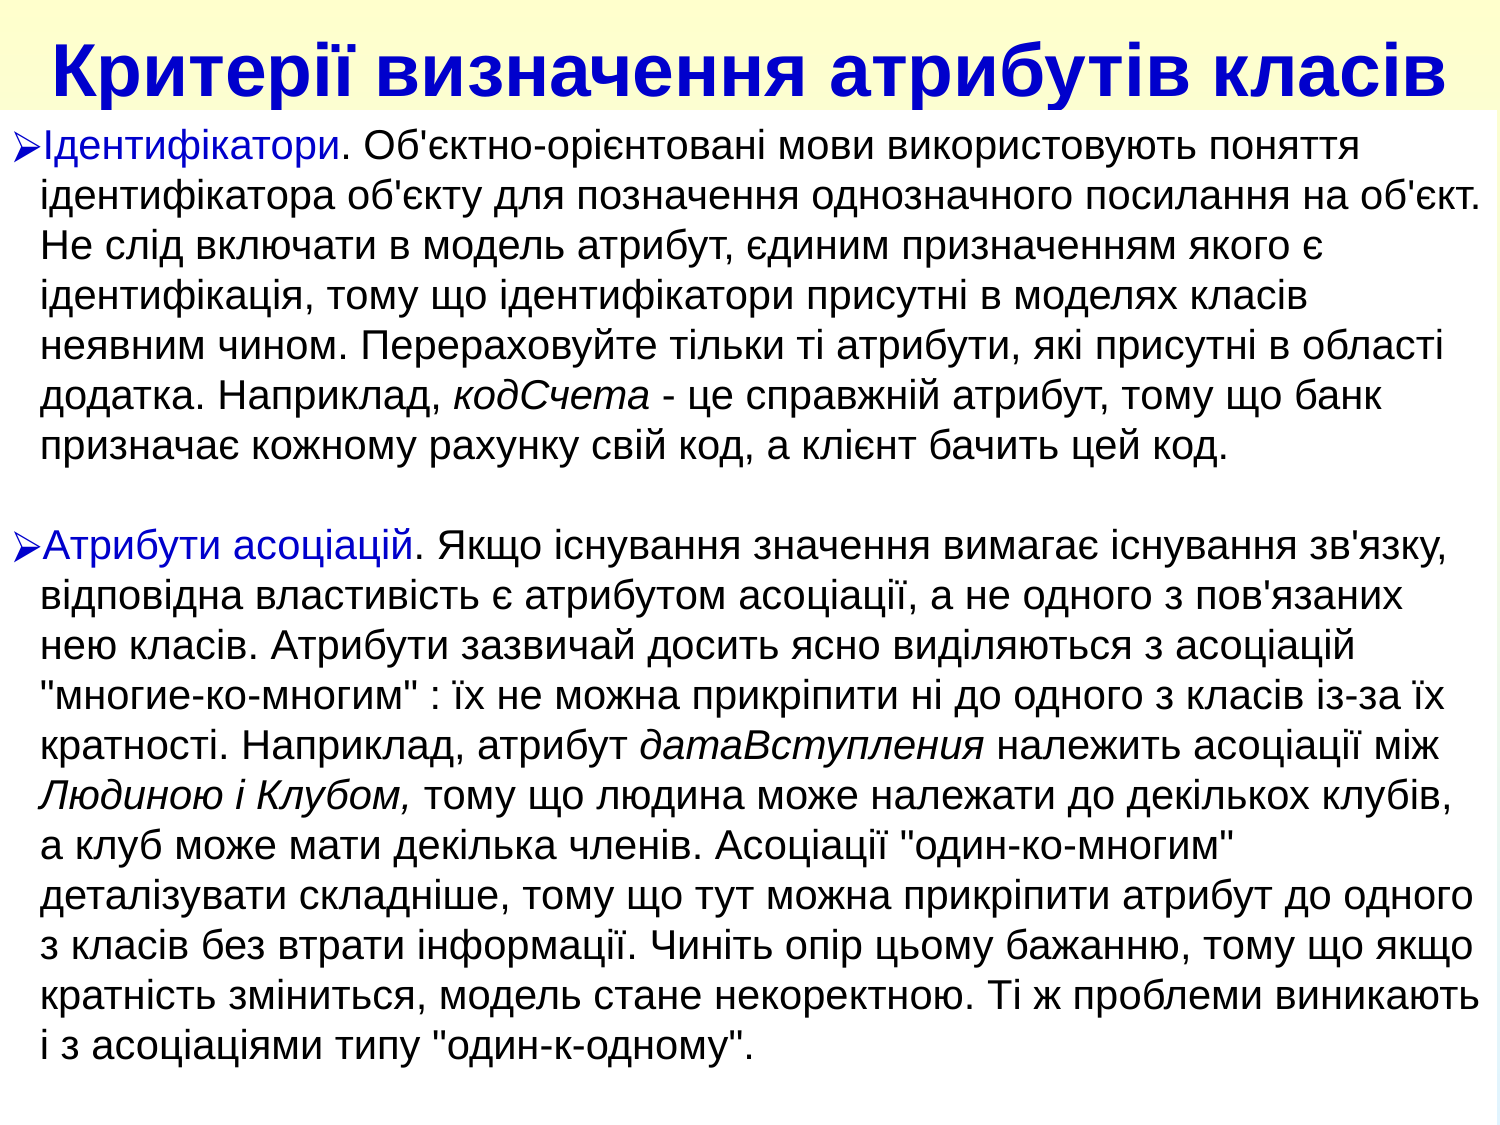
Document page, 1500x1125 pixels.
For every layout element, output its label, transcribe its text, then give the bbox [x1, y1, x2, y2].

text_box Ідентифікатори. Об'єктно-орієнтовані мови використовують поняття ідентифікатора об'єкту для позначення однозначного посилання на об'єкт. Не слід включати в модель атрибут, єдиним призначенням якого є ідентифікація, тому що ідентифікатори присутні в моделях класів неявним чином. Перераховуйте тільки ті атрибути, які присутні в області додатка. Наприклад, кодСчета - це справжній атрибут, тому що банк призначає кожному рахунку свій код, а клієнт бачить цей код. Атрибути асоціацій. Якщо існування значення вимагає існування зв'язку, відповідна властивість є атрибутом асоціації, а не одного з пов'язаних нею класів. Атрибути зазвичай досить ясно виділяються з асоціацій "многие-ко-многим" : їх не можна прикріпити ні до одного з класів із-за їх кратності. Наприклад, атрибут датаВступления належить асоціації між Людиною і Клубом, тому що людина може належати до декількох клубів, а клуб може мати декілька членів. Асоціації "один-ко-многим" деталізувати складніше, тому що тут можна прикріпити атрибут до одного з класів без втрати інформації. Чиніть опір цьому бажанню, тому що якщо кратність зміниться, модель стане некоректною. Ті ж проблеми виникають і з асоціаціями типу "один-к-одному". [0, 110, 1497, 1125]
text_box Критерії визначення атрибутів класів [0, 19, 1500, 114]
